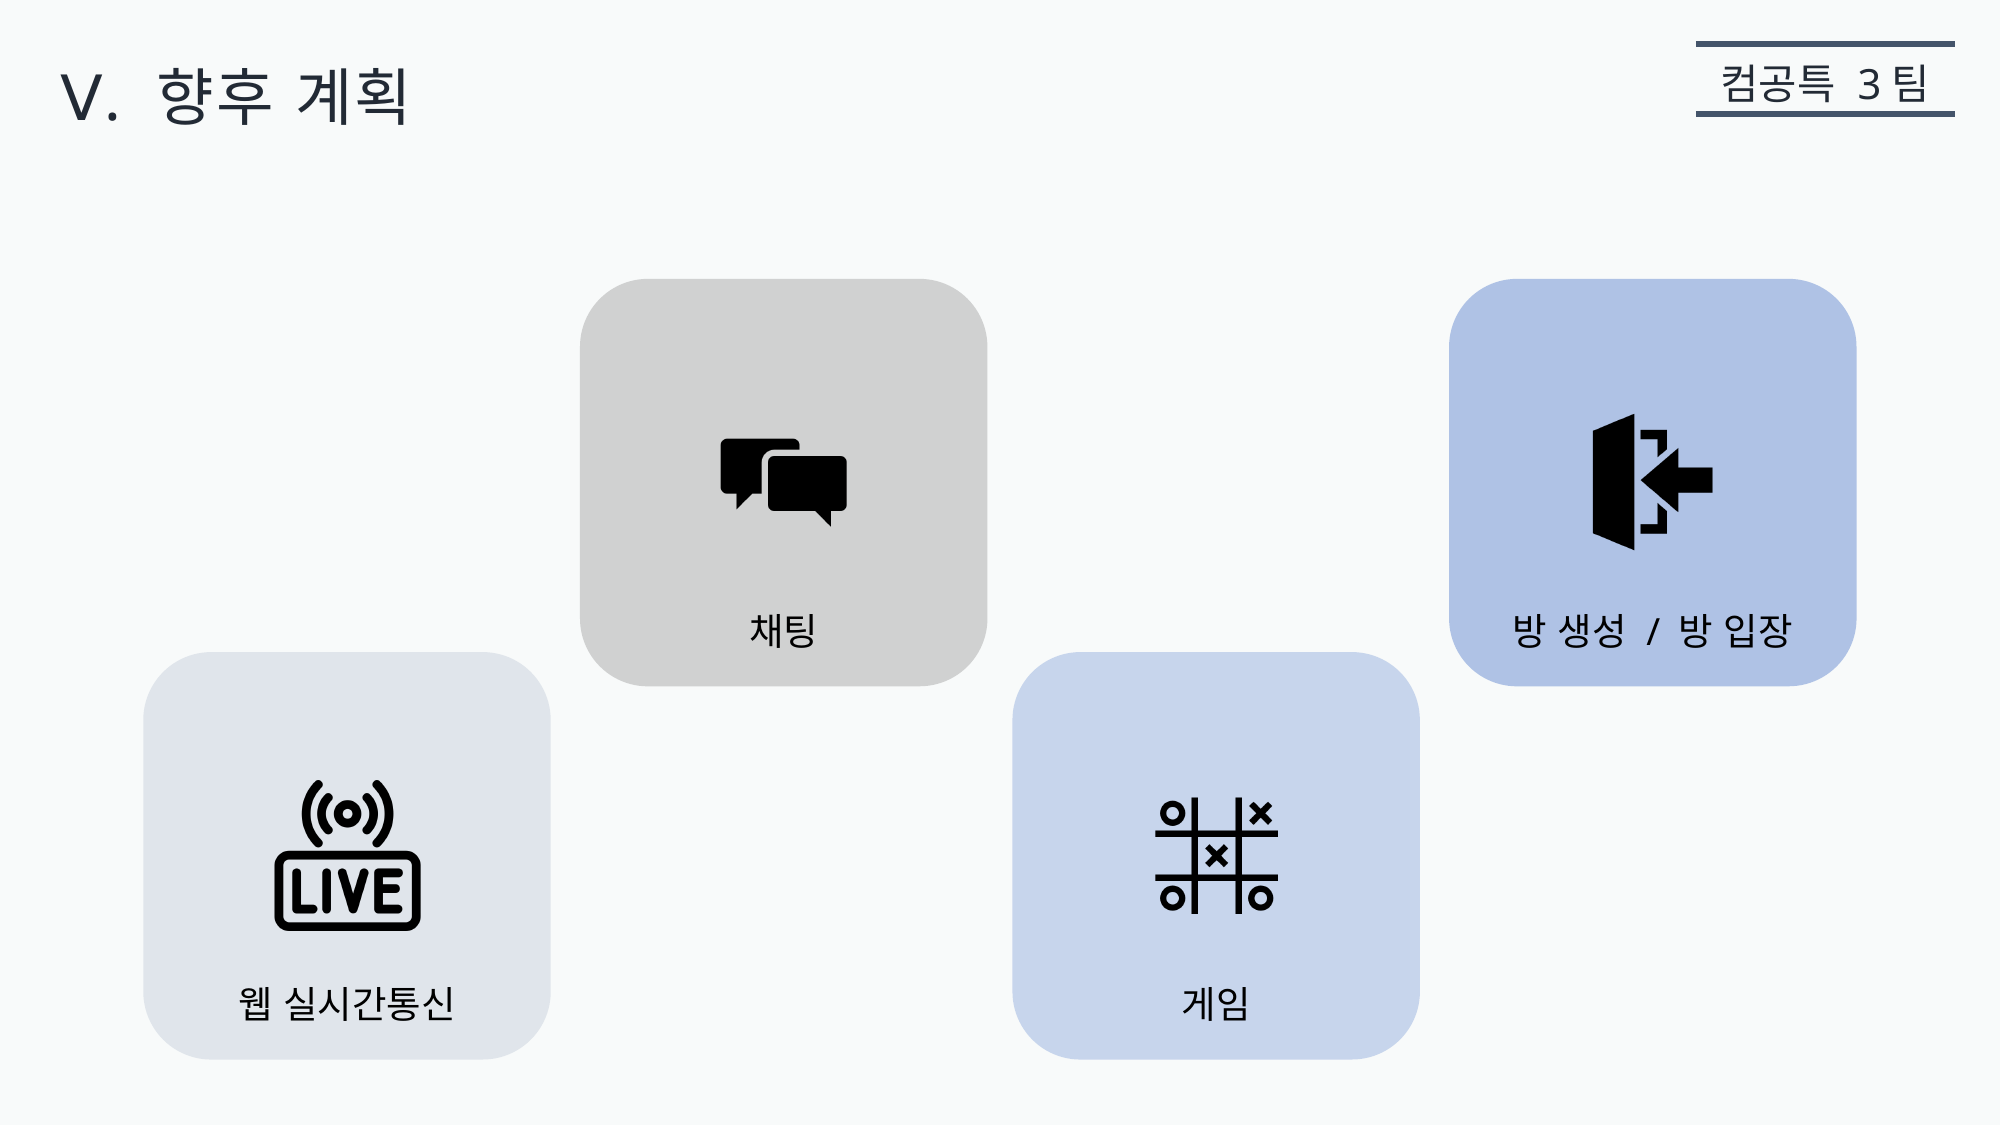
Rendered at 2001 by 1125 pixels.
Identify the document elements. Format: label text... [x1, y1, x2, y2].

picture [1577, 407, 1728, 558]
picture [708, 407, 859, 558]
text_box Ⅴ. 향후 계획 [45, 50, 619, 141]
text_box [1448, 277, 1858, 688]
text_box 채팅 [734, 600, 834, 661]
text_box [1011, 651, 1421, 1061]
text_box 웹 실시간통신 [223, 973, 471, 1034]
text_box 게임 [1166, 973, 1266, 1034]
picture [1141, 780, 1292, 931]
text_box 컴공특 3팀 [1695, 50, 1955, 114]
text_box [142, 651, 552, 1061]
text_box [578, 277, 989, 688]
text_box 방 생성 / 방 입장 [1498, 600, 1808, 661]
picture [271, 780, 423, 931]
